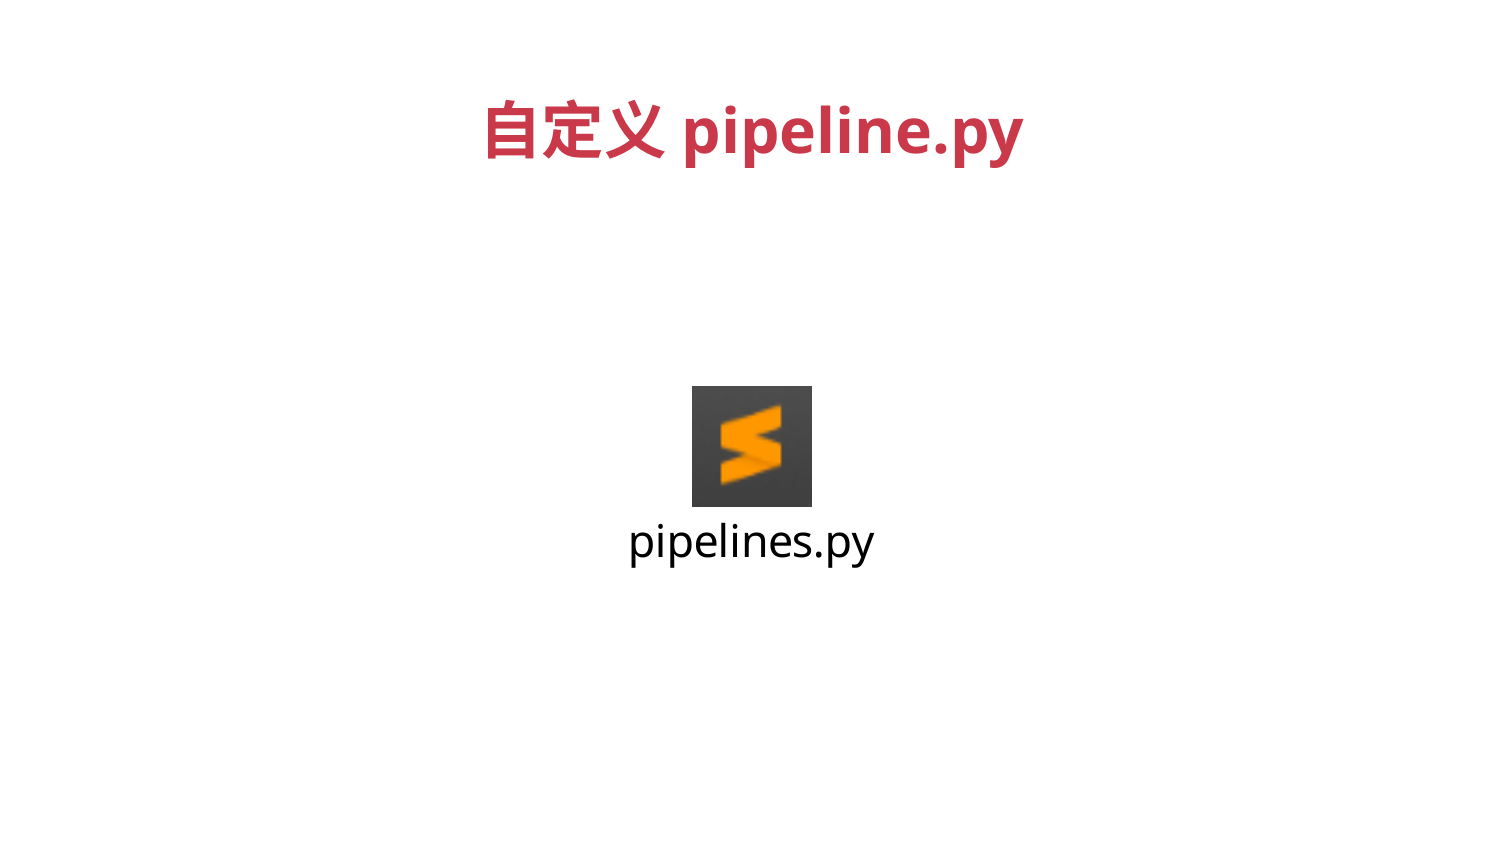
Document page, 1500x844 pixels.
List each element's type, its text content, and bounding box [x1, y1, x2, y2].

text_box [587, 386, 916, 588]
text_box 自定义pipeline.py [464, 83, 1040, 174]
